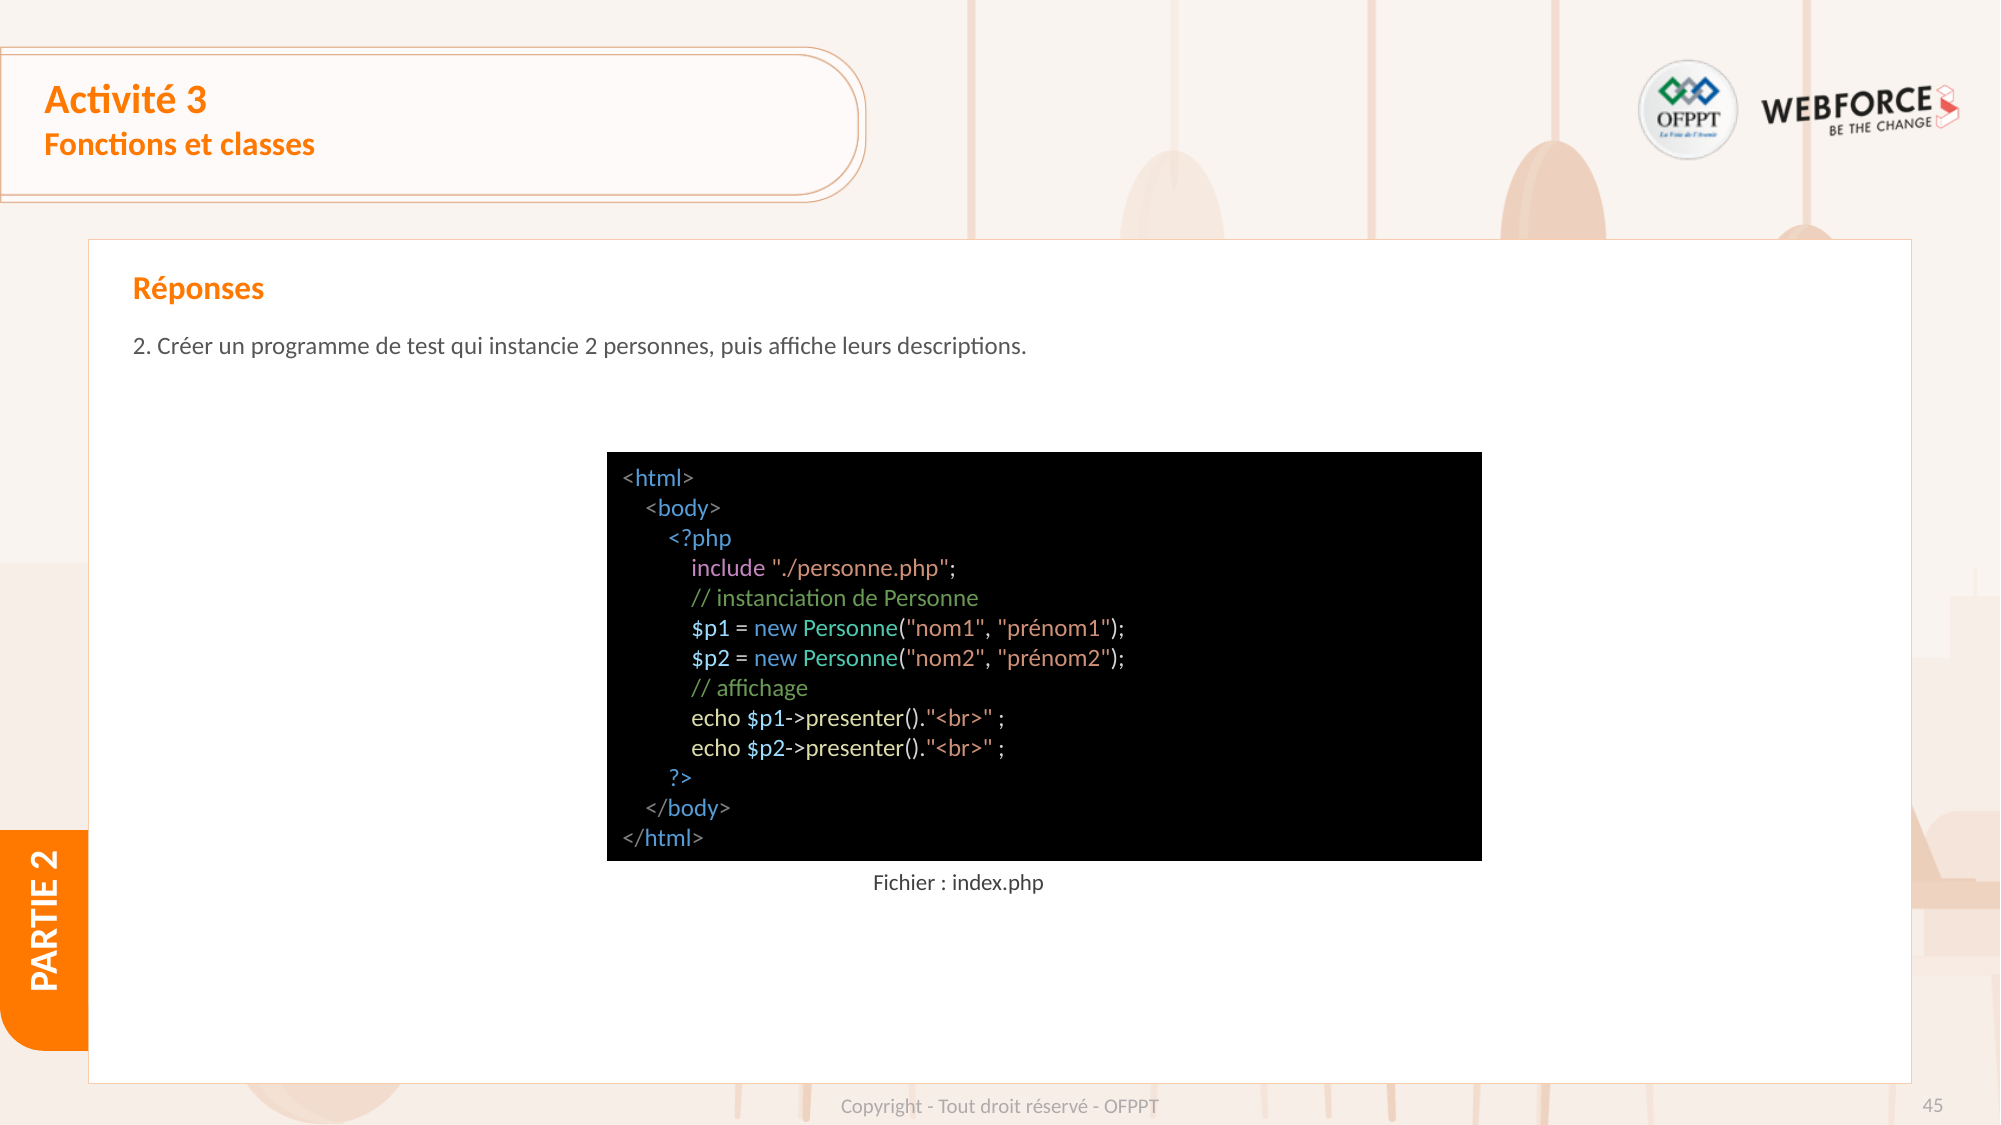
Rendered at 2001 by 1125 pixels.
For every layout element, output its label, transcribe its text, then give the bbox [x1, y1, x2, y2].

list Réponses [118, 265, 1881, 318]
list Fonctions et classes [29, 119, 863, 192]
list 2. Créer un programme de test qui instancie 2 personnes, puis affiche leurs descriptions. [118, 318, 1881, 1060]
picture [1754, 75, 1967, 145]
picture [1634, 56, 1743, 164]
text_box Fichier : index.php [858, 859, 1224, 902]
title Activité 3 [29, 65, 863, 119]
text_box <html> <body> <?php include "./personne.php"; // instanciation de Personne $p1 = new Personne("nom1", "prénom1"); $p2 = new Personne("nom2", "prénom2"); // affichage echo $p1->presenter()."<br>" ; echo $p2->presenter()."<br>" ; ?> </body> </html> [607, 452, 1482, 861]
